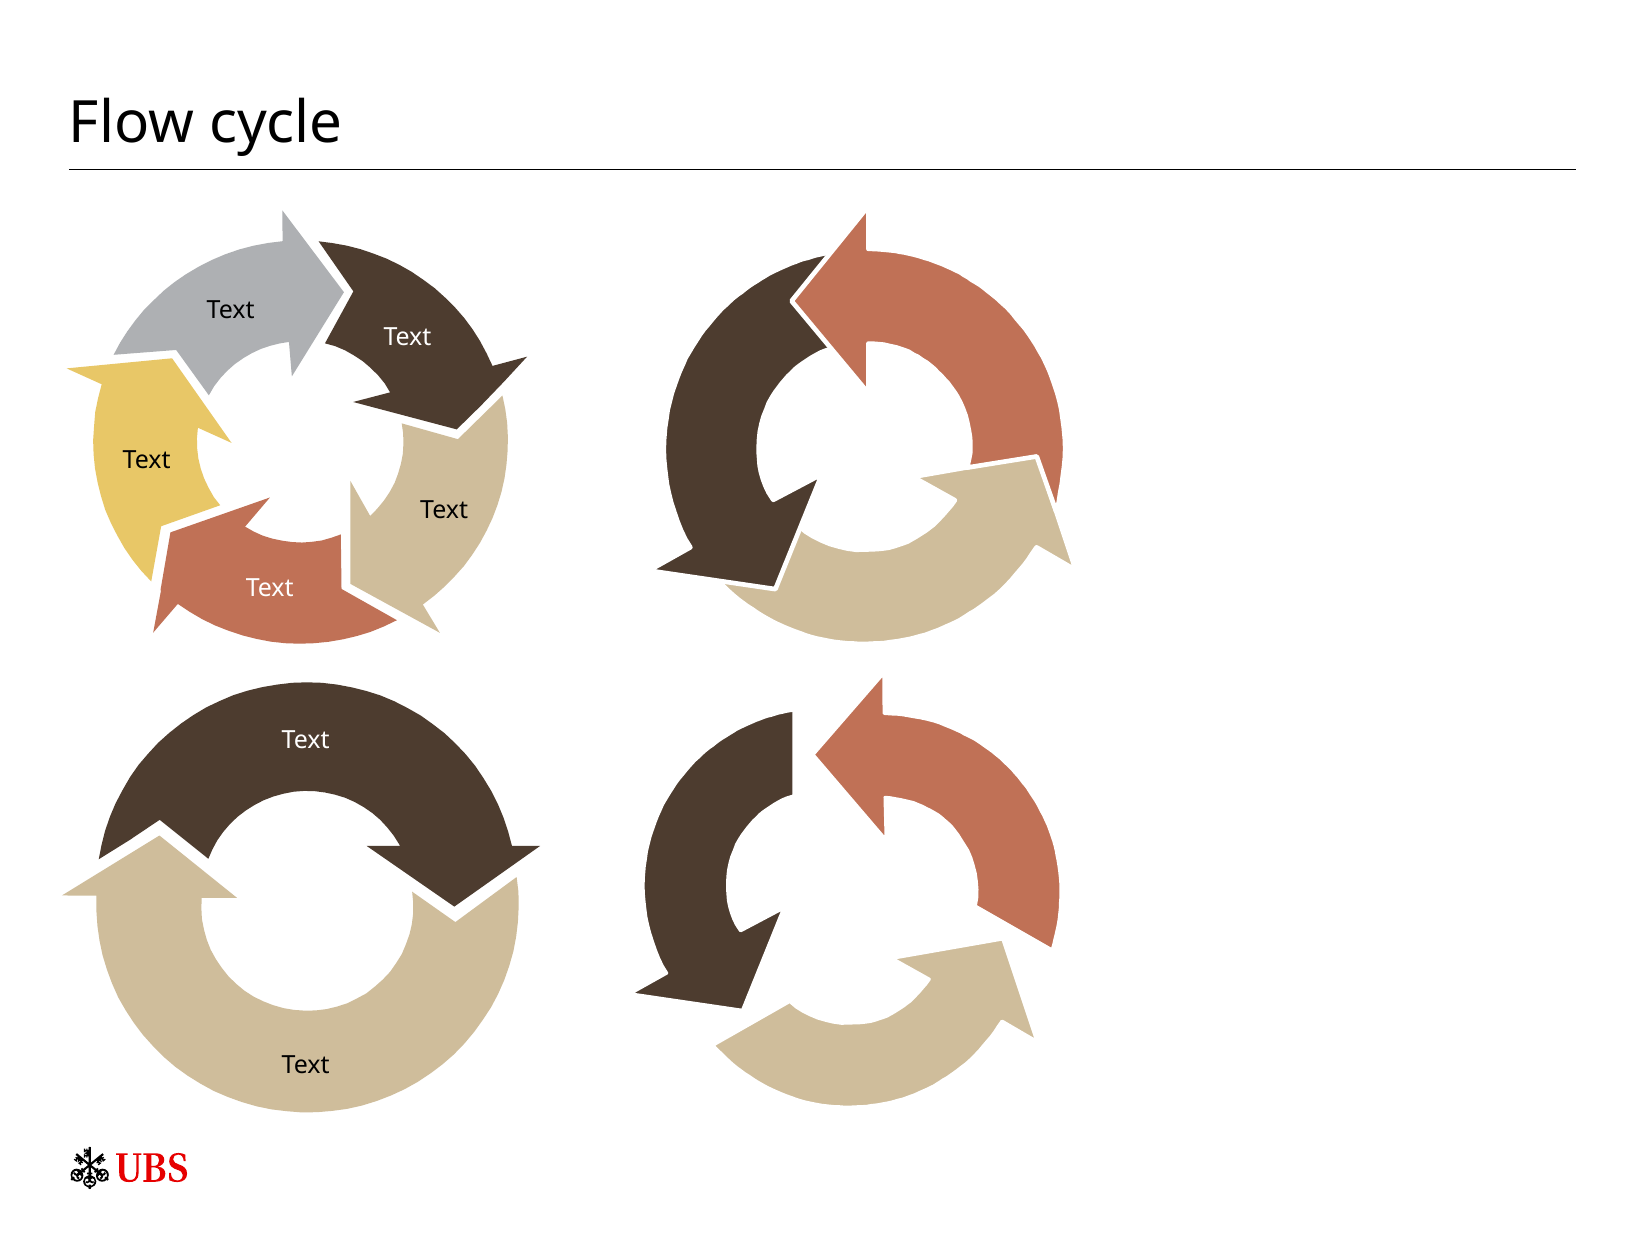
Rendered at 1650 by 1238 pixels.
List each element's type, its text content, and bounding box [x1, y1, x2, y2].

title Flow cycle [68, 0, 1577, 155]
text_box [648, 205, 1076, 645]
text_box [66, 210, 528, 645]
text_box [629, 659, 1038, 1108]
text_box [61, 682, 541, 1113]
